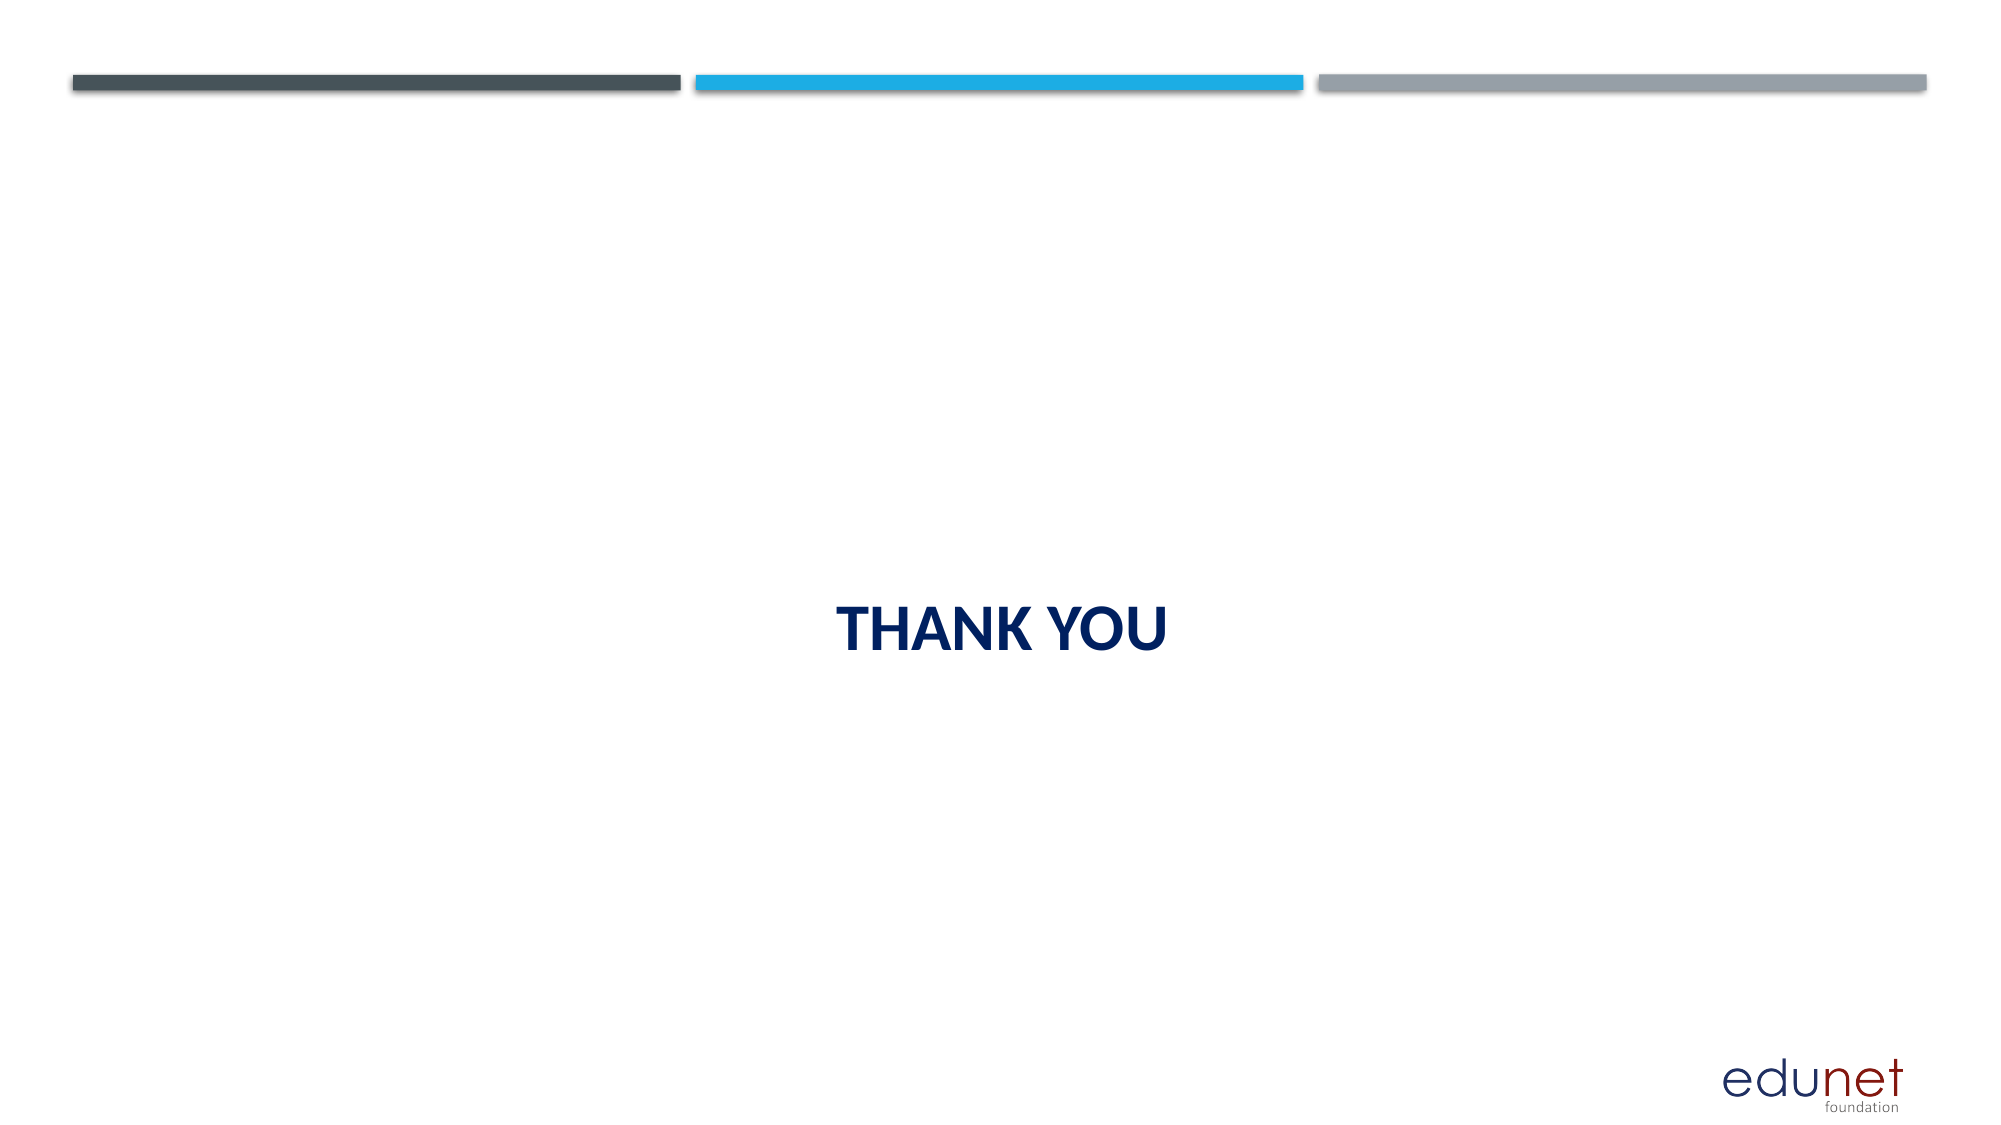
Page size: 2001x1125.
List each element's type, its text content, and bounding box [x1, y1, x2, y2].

picture [1719, 1056, 1905, 1116]
title THANK YOU [240, 453, 1766, 672]
